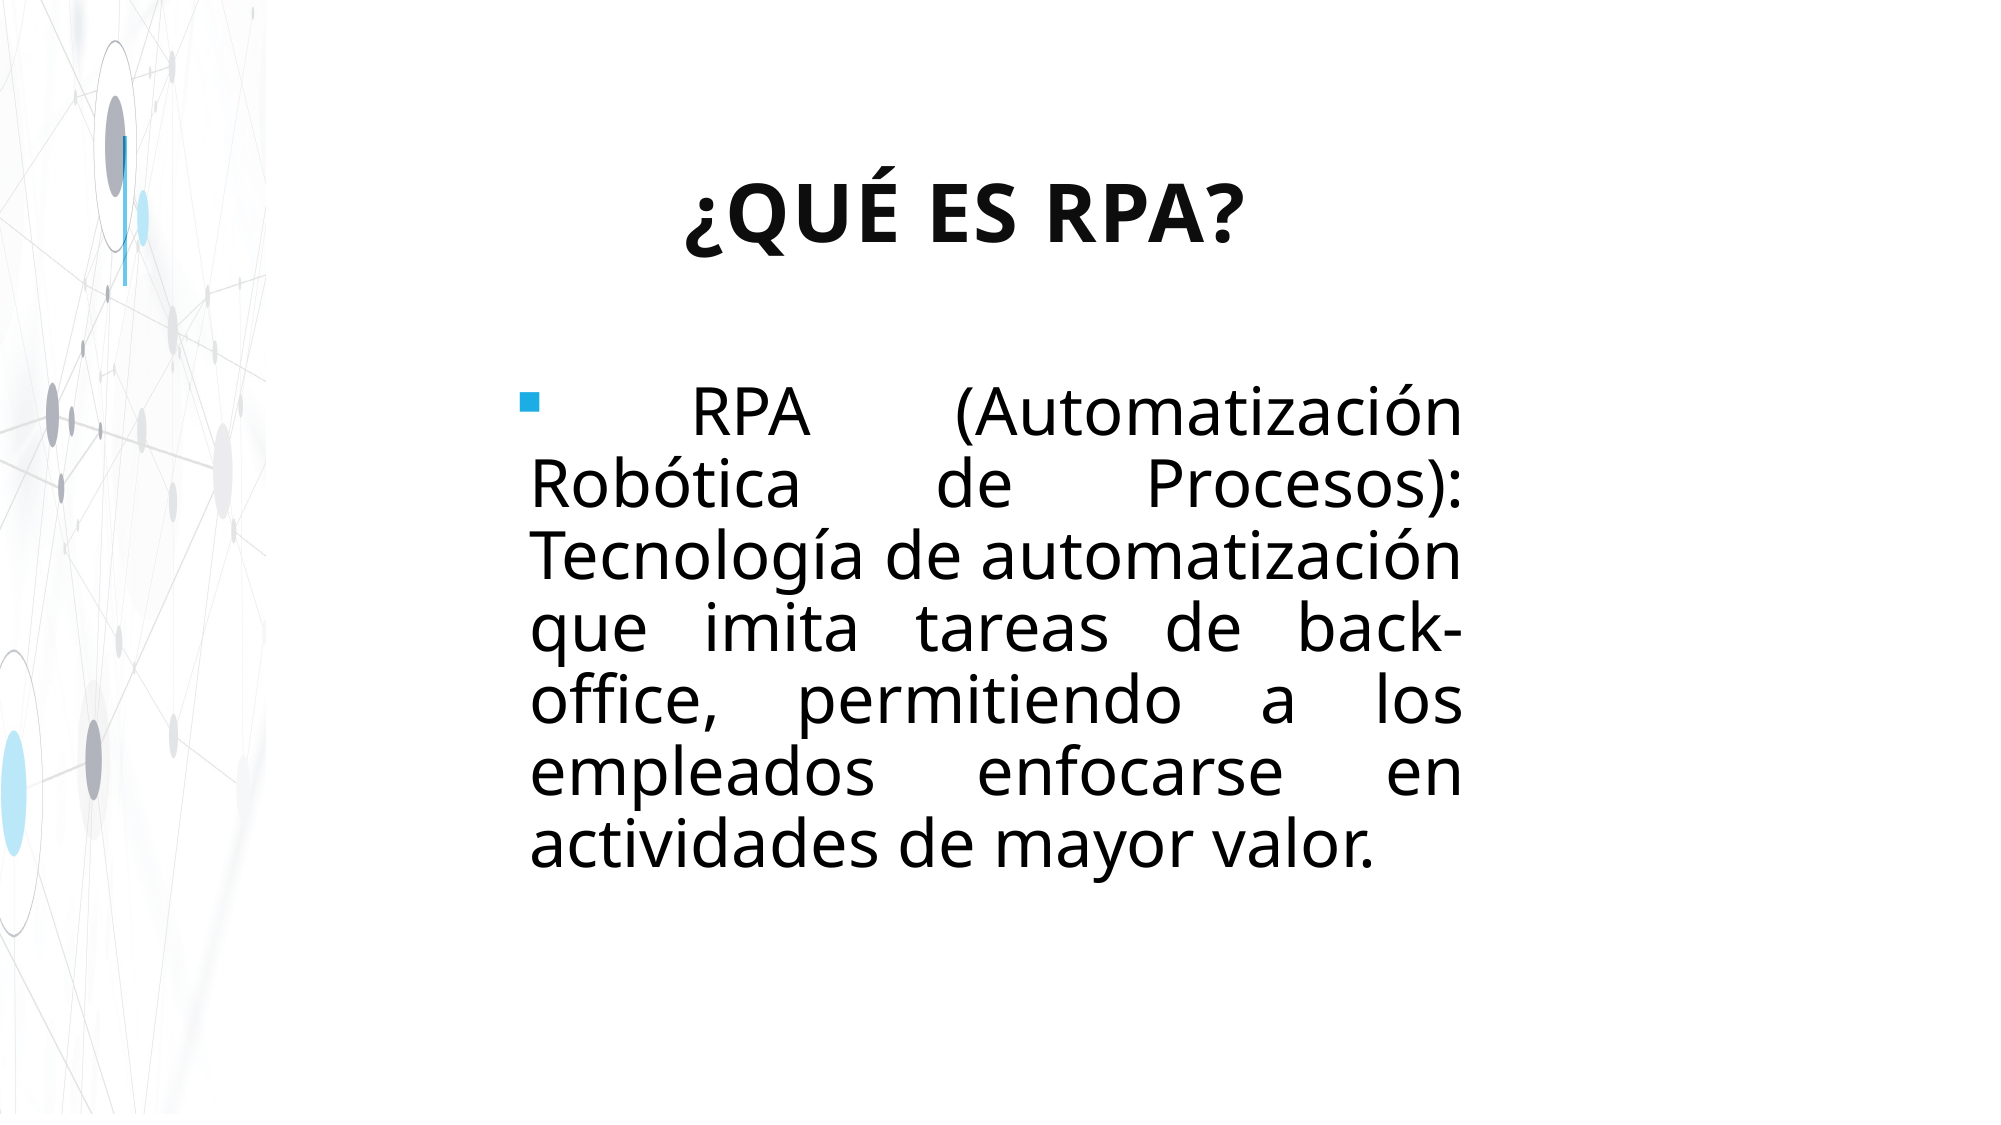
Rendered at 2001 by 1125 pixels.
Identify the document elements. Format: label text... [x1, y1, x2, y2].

title ¿Qué ES RPA? [273, 96, 1763, 342]
picture [0, 0, 267, 1115]
list RPA (Automatización Robótica de Procesos): Tecnología de automatización que imita tareas de back-office, permitiendo a los empleados enfocarse en actividades de mayor valor. [506, 370, 1474, 728]
